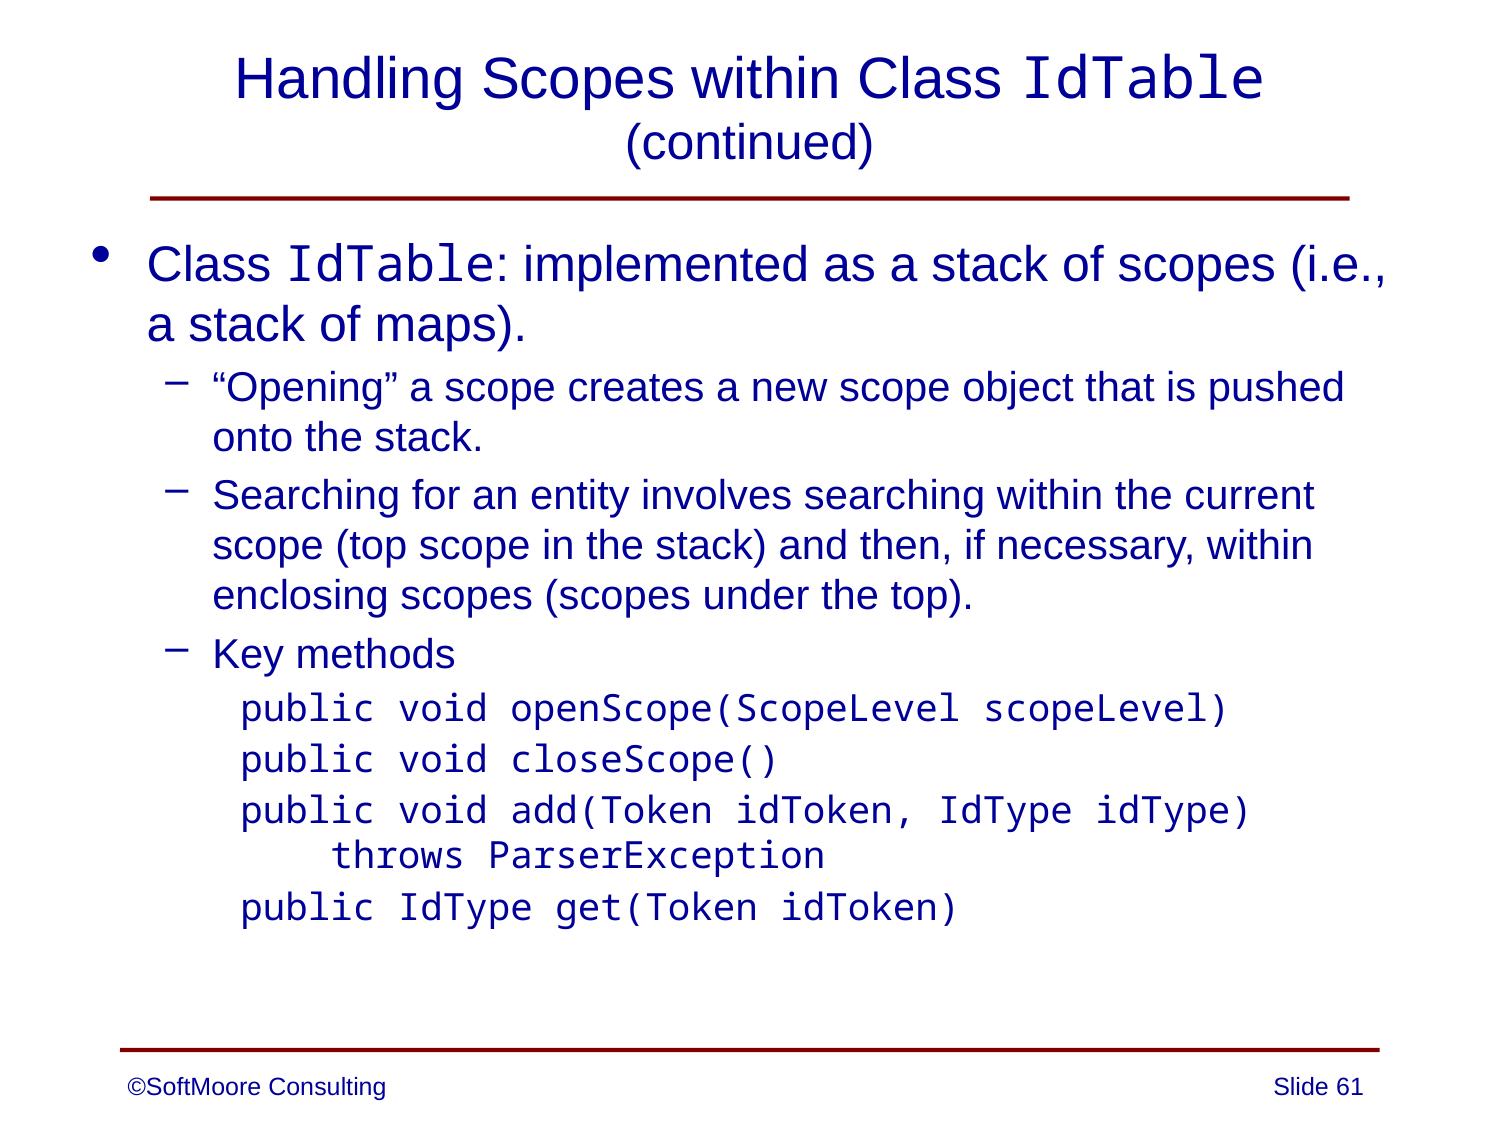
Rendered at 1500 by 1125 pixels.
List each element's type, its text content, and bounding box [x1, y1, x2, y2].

list Class IdTable: implemented as a stack of scopes (i.e., a stack of maps). “Opening” a scope creates a new scope object that is pushed onto the stack. Searching for an entity involves searching within the current scope (top scope in the stack) and then, if necessary, within enclosing scopes (scopes under the top). Key methods public void openScope(ScopeLevel scopeLevel) public void closeScope() public void add(Token idToken, IdType idType) throws ParserException public IdType get(Token idToken) [74, 223, 1425, 1034]
title Handling Scopes within Class IdTable (continued) [149, 22, 1350, 188]
slide_number Slide 61 [1078, 1061, 1380, 1109]
footer ©SoftMoore Consulting [111, 1061, 563, 1109]
